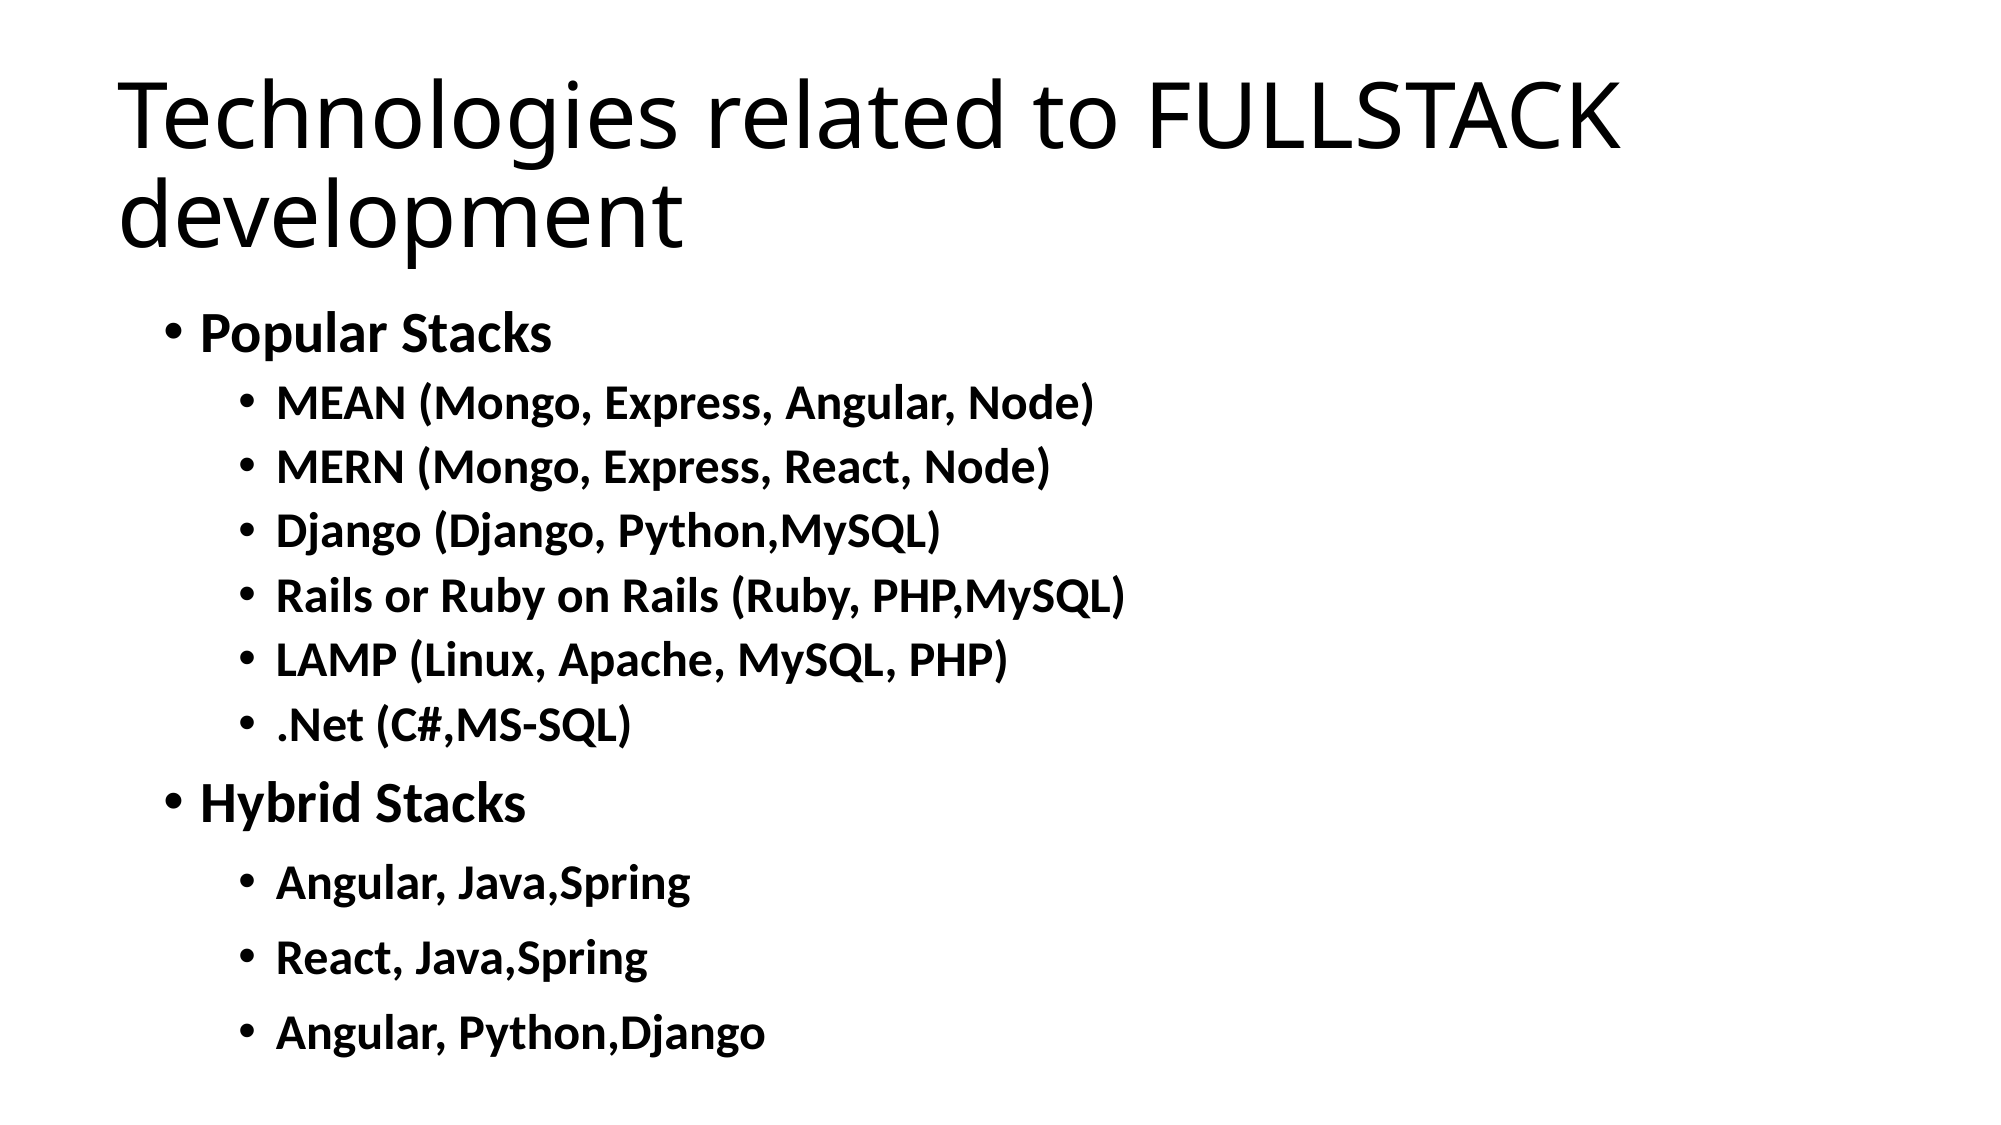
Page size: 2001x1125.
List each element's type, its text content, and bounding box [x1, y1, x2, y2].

list Popular Stacks MEAN (Mongo, Express, Angular, Node) MERN (Mongo, Express, React, Node) Django (Django, Python,MySQL) Rails or Ruby on Rails (Ruby, PHP,MySQL) LAMP (Linux, Apache, MySQL, PHP) .Net (C#,MS-SQL) Hybrid Stacks Angular, Java,Spring React, Java,Spring Angular, Python,Django [148, 295, 1874, 1009]
title Technologies related to FULLSTACK development [102, 59, 1944, 278]
